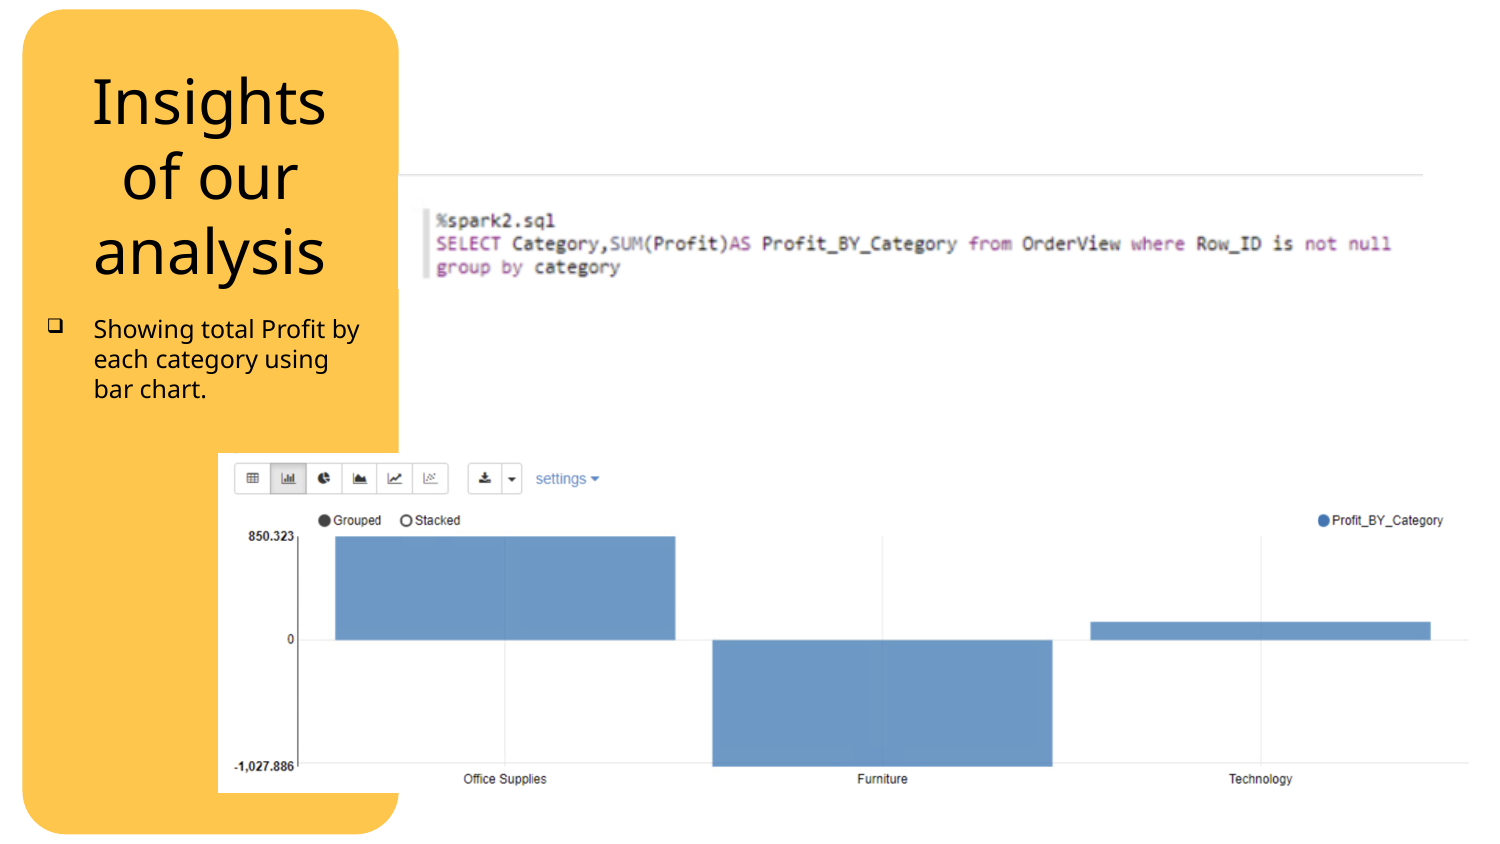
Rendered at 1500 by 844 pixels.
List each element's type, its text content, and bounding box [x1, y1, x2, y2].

picture [398, 174, 1423, 289]
text_box Showing total Profit by each category using bar chart. [31, 306, 390, 411]
text_box [22, 9, 399, 835]
picture [218, 453, 1476, 794]
title Insights of our analysis [39, 103, 382, 246]
